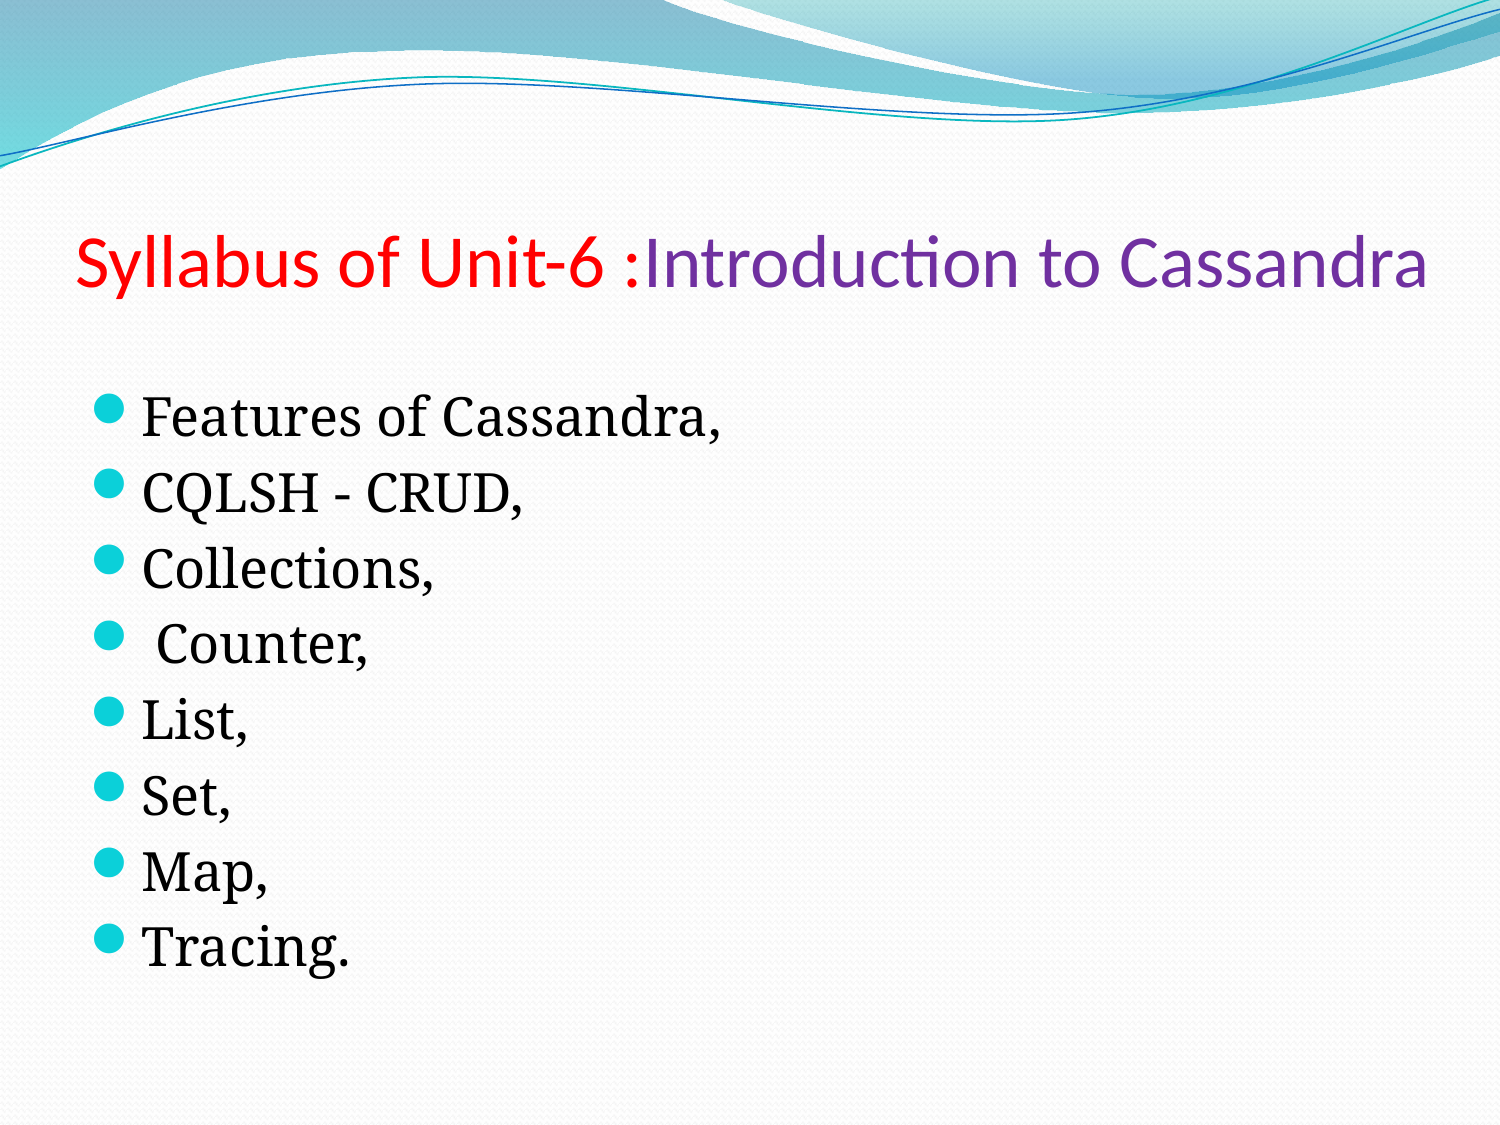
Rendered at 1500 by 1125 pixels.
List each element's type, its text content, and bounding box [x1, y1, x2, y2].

title Syllabus of Unit-6 :Introduction to Cassandra [75, 115, 1450, 303]
list Features of Cassandra, CQLSH - CRUD, Collections, Counter, List, Set, Map, Tracing. [75, 375, 1425, 1038]
